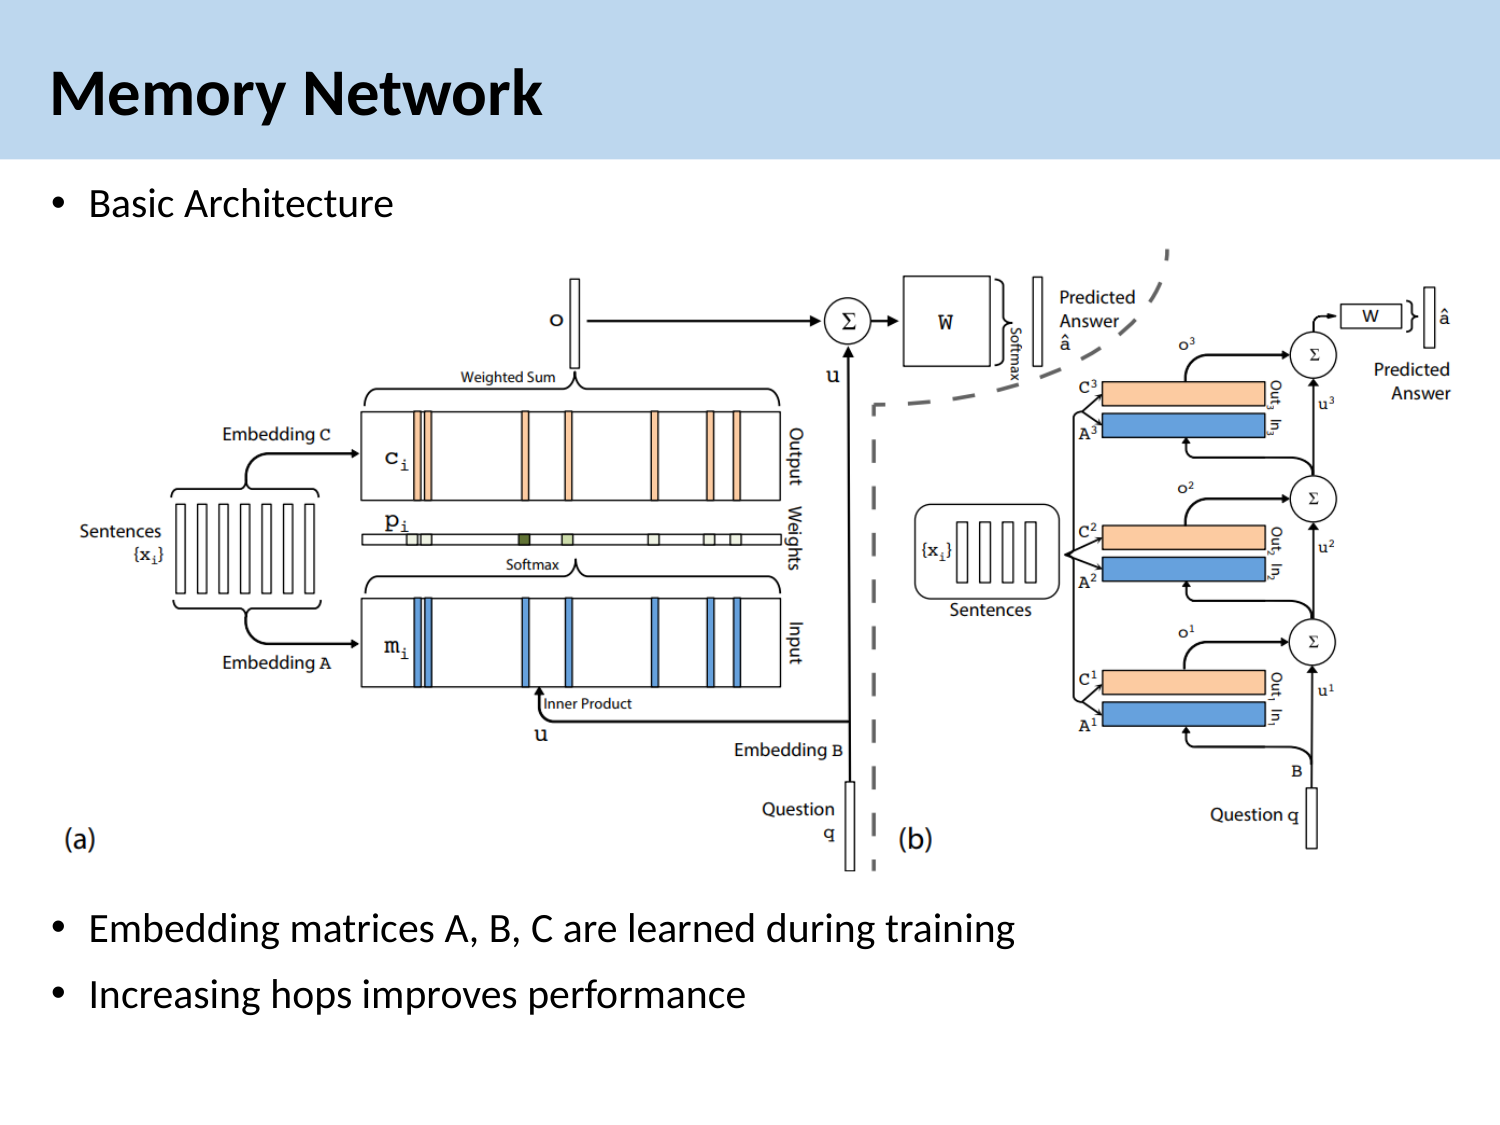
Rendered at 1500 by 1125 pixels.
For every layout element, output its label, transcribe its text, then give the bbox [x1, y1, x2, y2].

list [28, 240, 1461, 880]
title Memory Network [34, 30, 1329, 158]
text_box Basic Architecture Embedding matrices A, B, C are learned during training Increasing hops improves performance [36, 174, 1468, 1049]
